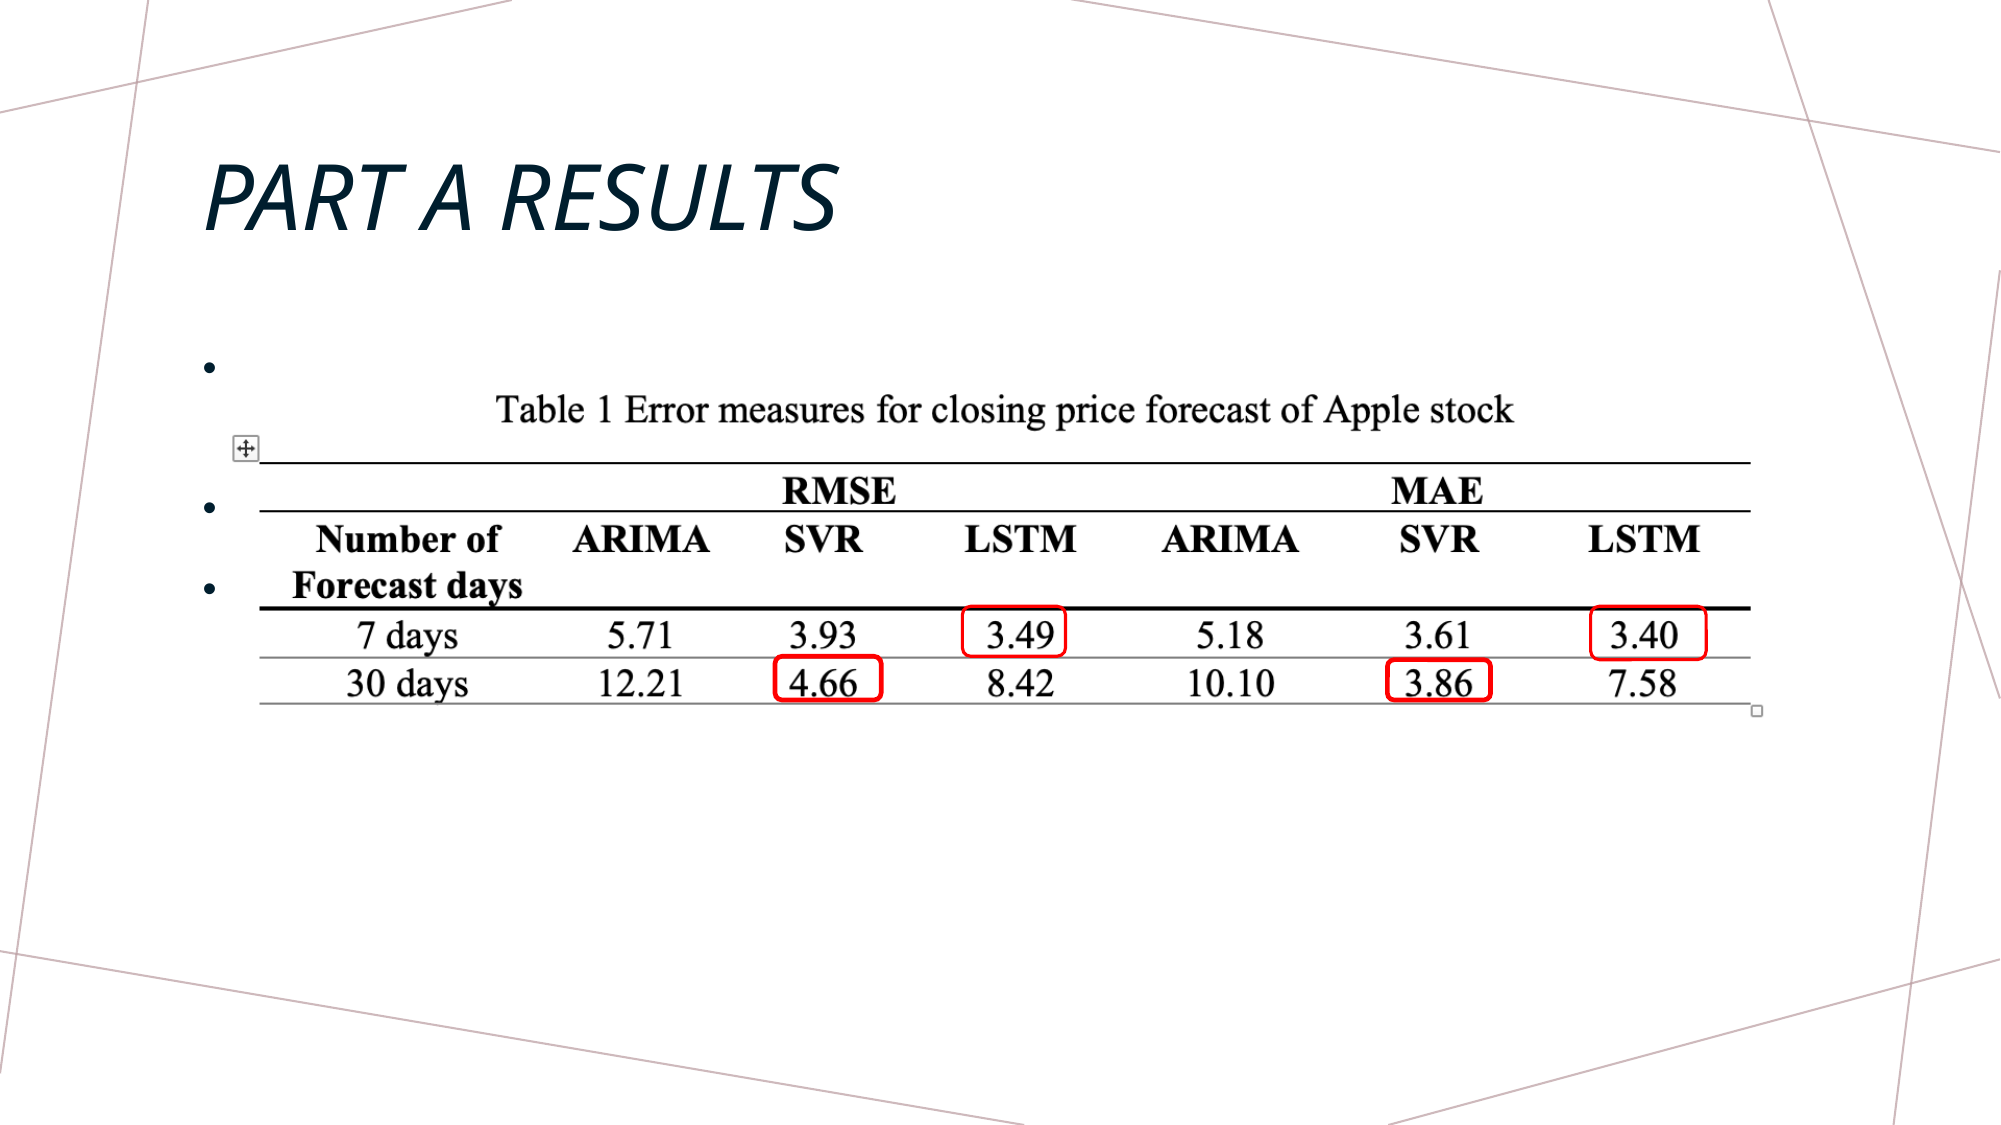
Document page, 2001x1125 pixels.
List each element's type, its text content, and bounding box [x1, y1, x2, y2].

list Used the auto_arima function to find the best model with the lowest AIC The best model was ARIMA (2,1,2) The RMSE and MSE for 7-day prediction [187, 329, 1813, 990]
picture [222, 345, 1807, 780]
title Part A results [187, 87, 1813, 315]
